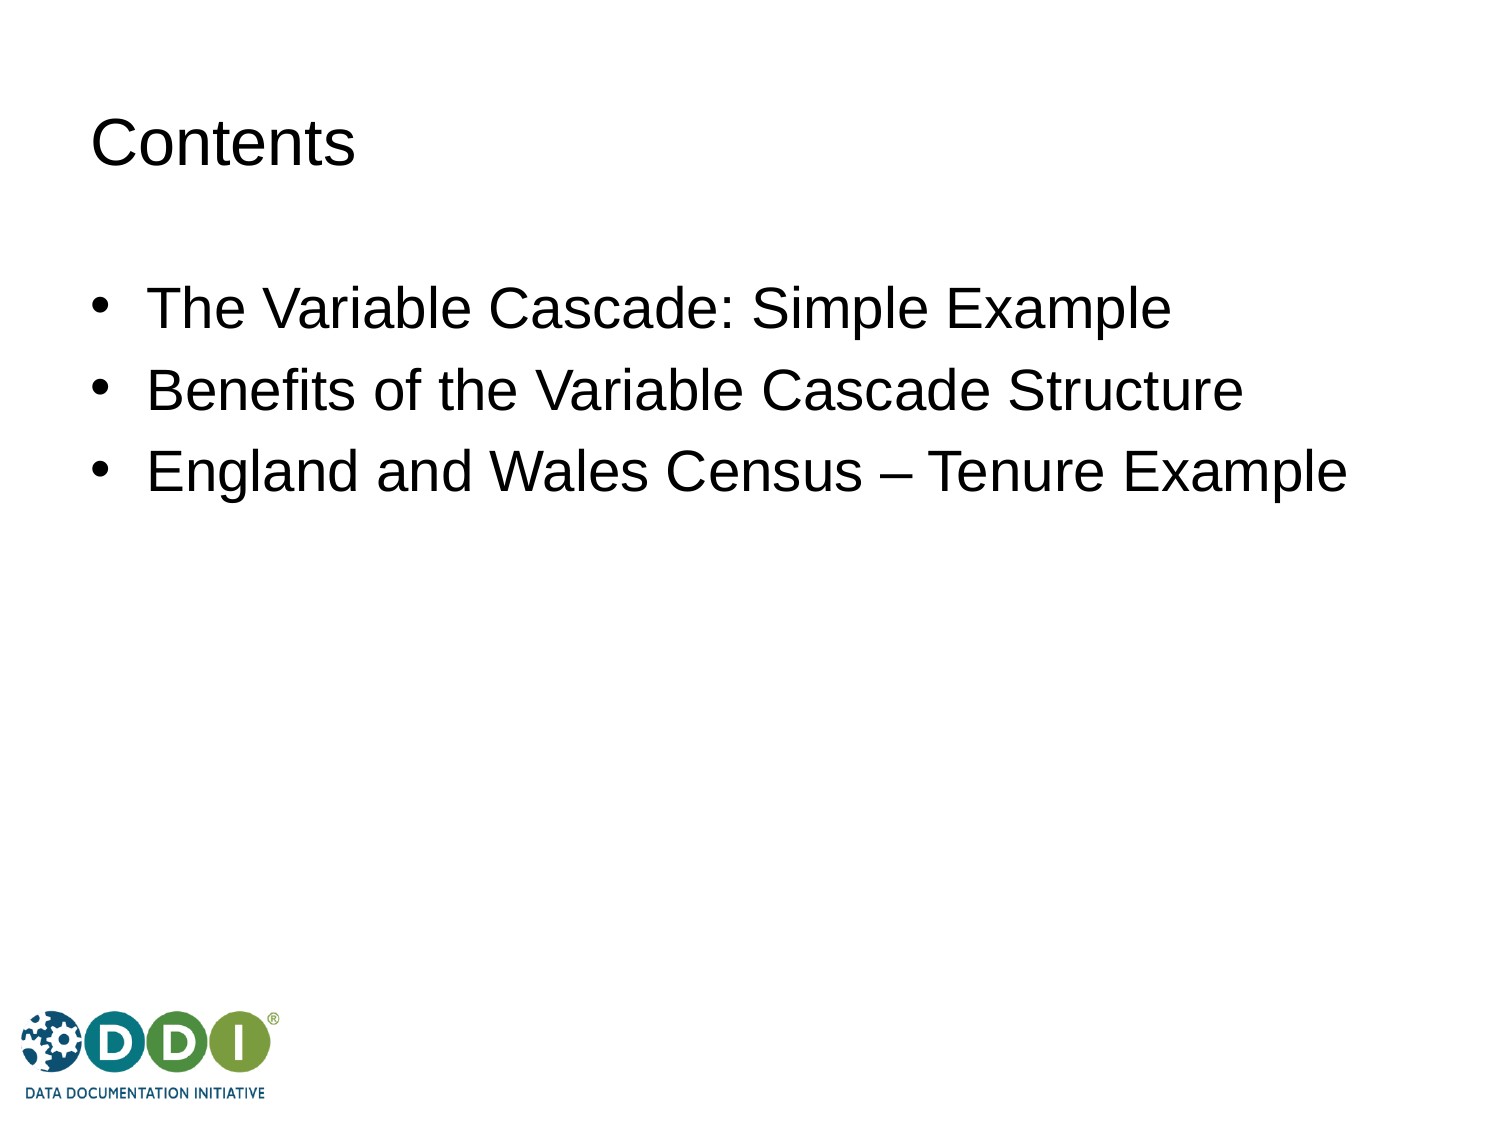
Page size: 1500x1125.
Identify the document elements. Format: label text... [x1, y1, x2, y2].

picture [17, 1006, 283, 1101]
title Contents [75, 45, 1425, 233]
list The Variable Cascade: Simple Example Benefits of the Variable Cascade Structure England and Wales Census – Tenure Example [75, 262, 1425, 1005]
